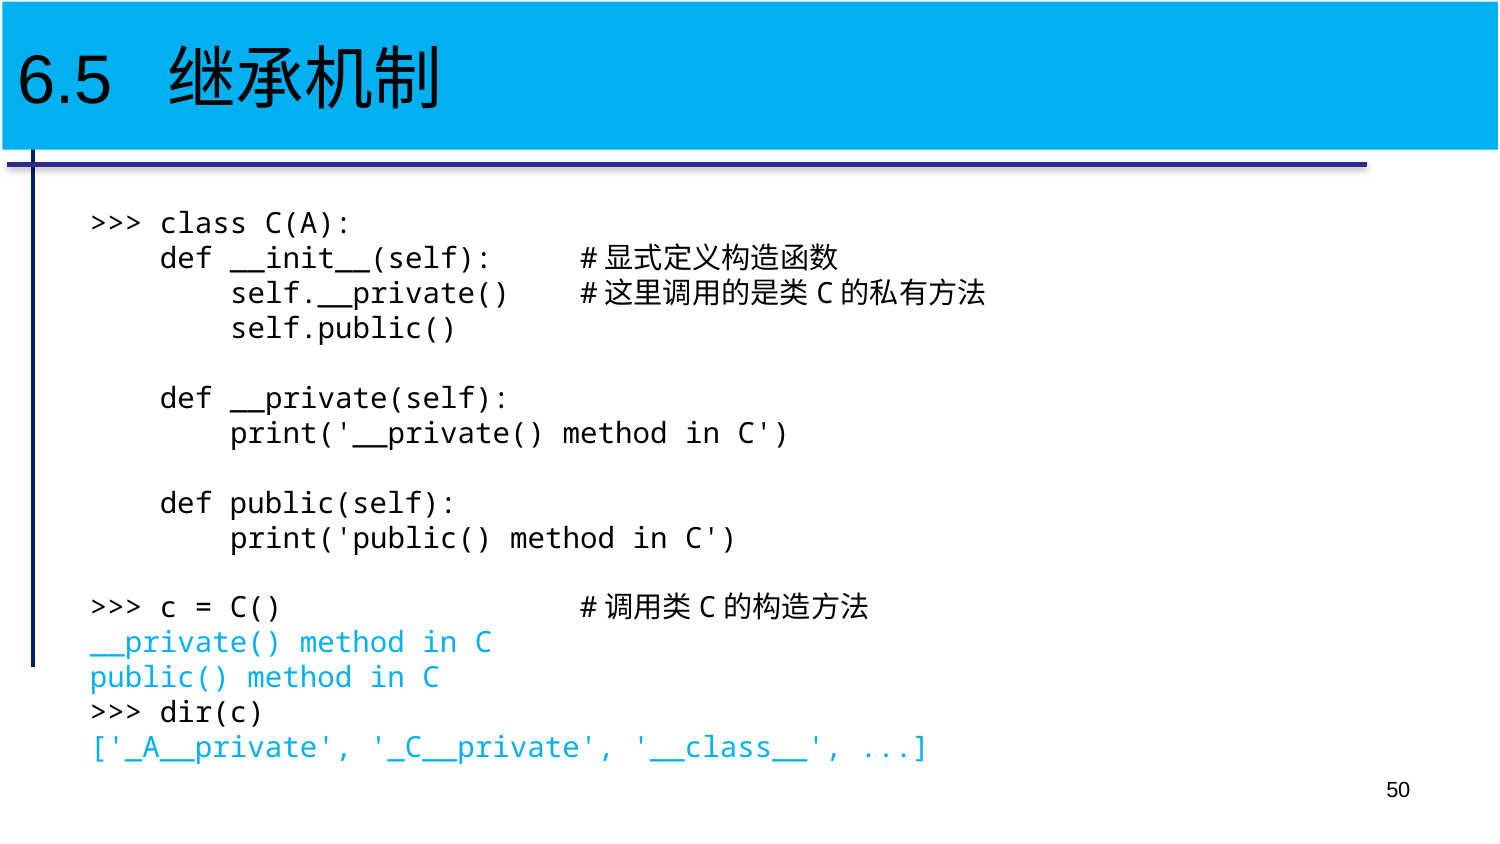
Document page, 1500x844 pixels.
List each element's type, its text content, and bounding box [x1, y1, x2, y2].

list >>> class C(A): def __init__(self): #显式定义构造函数 self.__private() #这里调用的是类C的私有方法 self.public() def __private(self): print('__private() method in C') def public(self): print('public() method in C') >>> c = C() #调用类C的构造方法 __private() method in C public() method in C >>> dir(c) ['_A__private', '_C__private', '__class__', ...] [74, 196, 1426, 755]
title 6.5 继承机制 [2, 1, 1499, 150]
slide_number 50 [1074, 768, 1426, 828]
